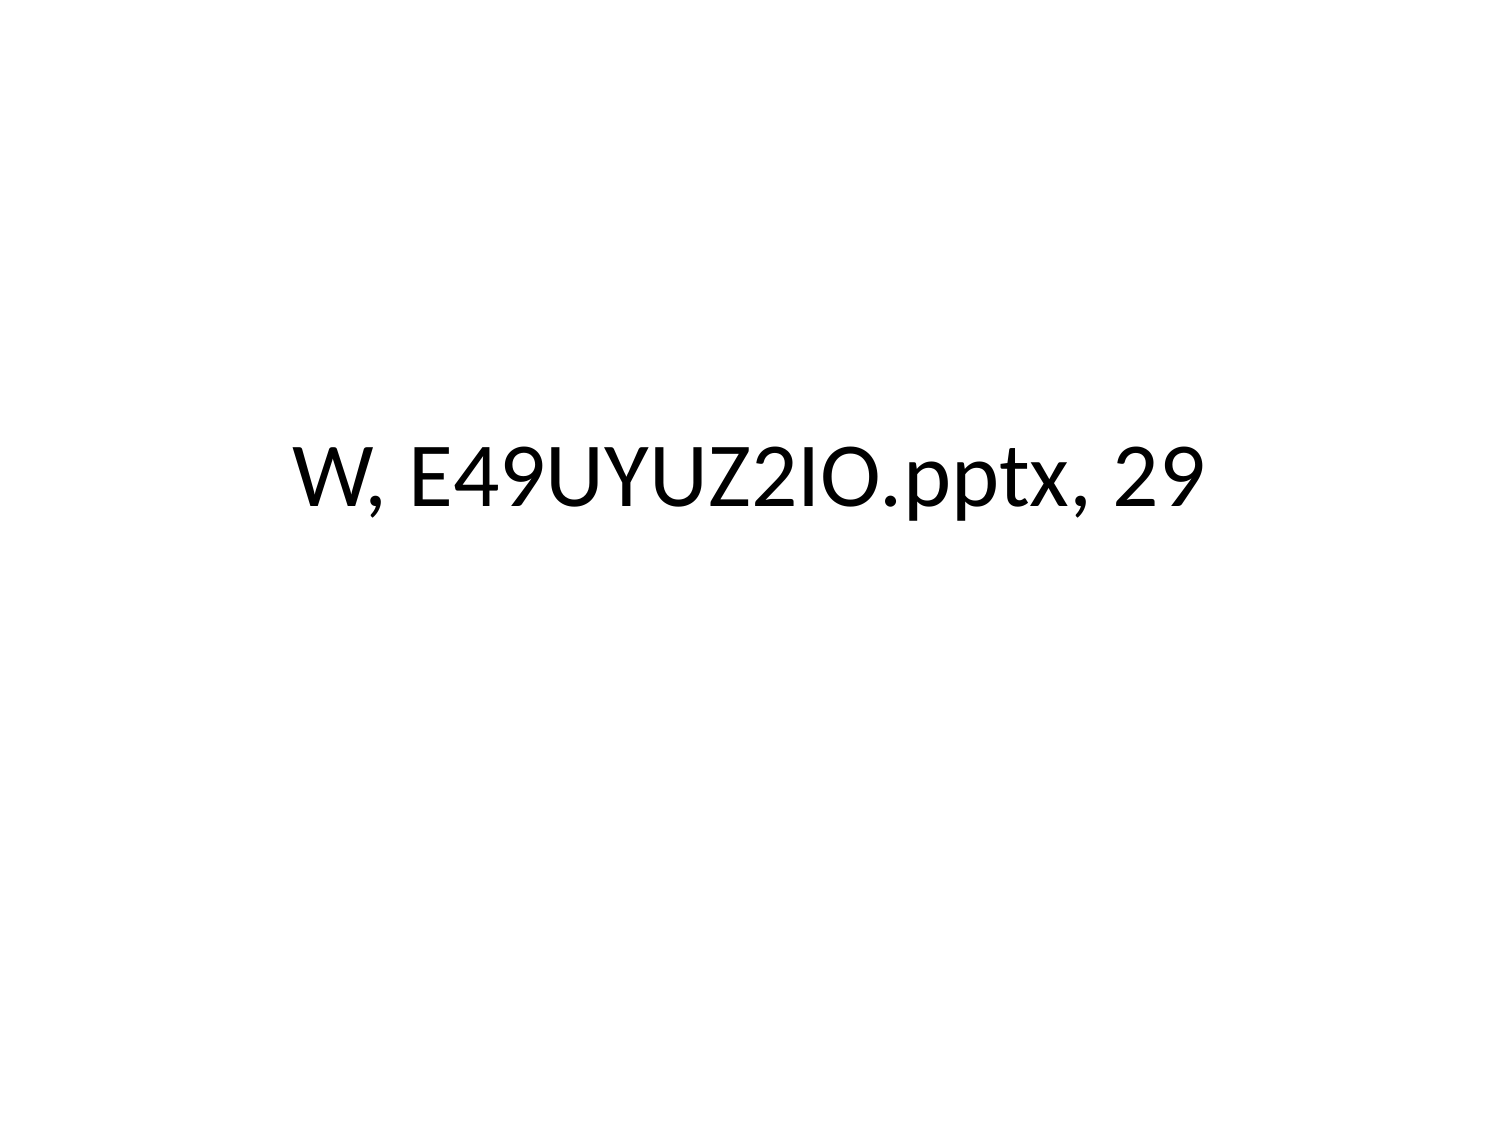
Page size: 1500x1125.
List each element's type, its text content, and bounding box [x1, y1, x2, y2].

title W, E49UYUZ2IO.pptx, 29 [112, 349, 1388, 591]
